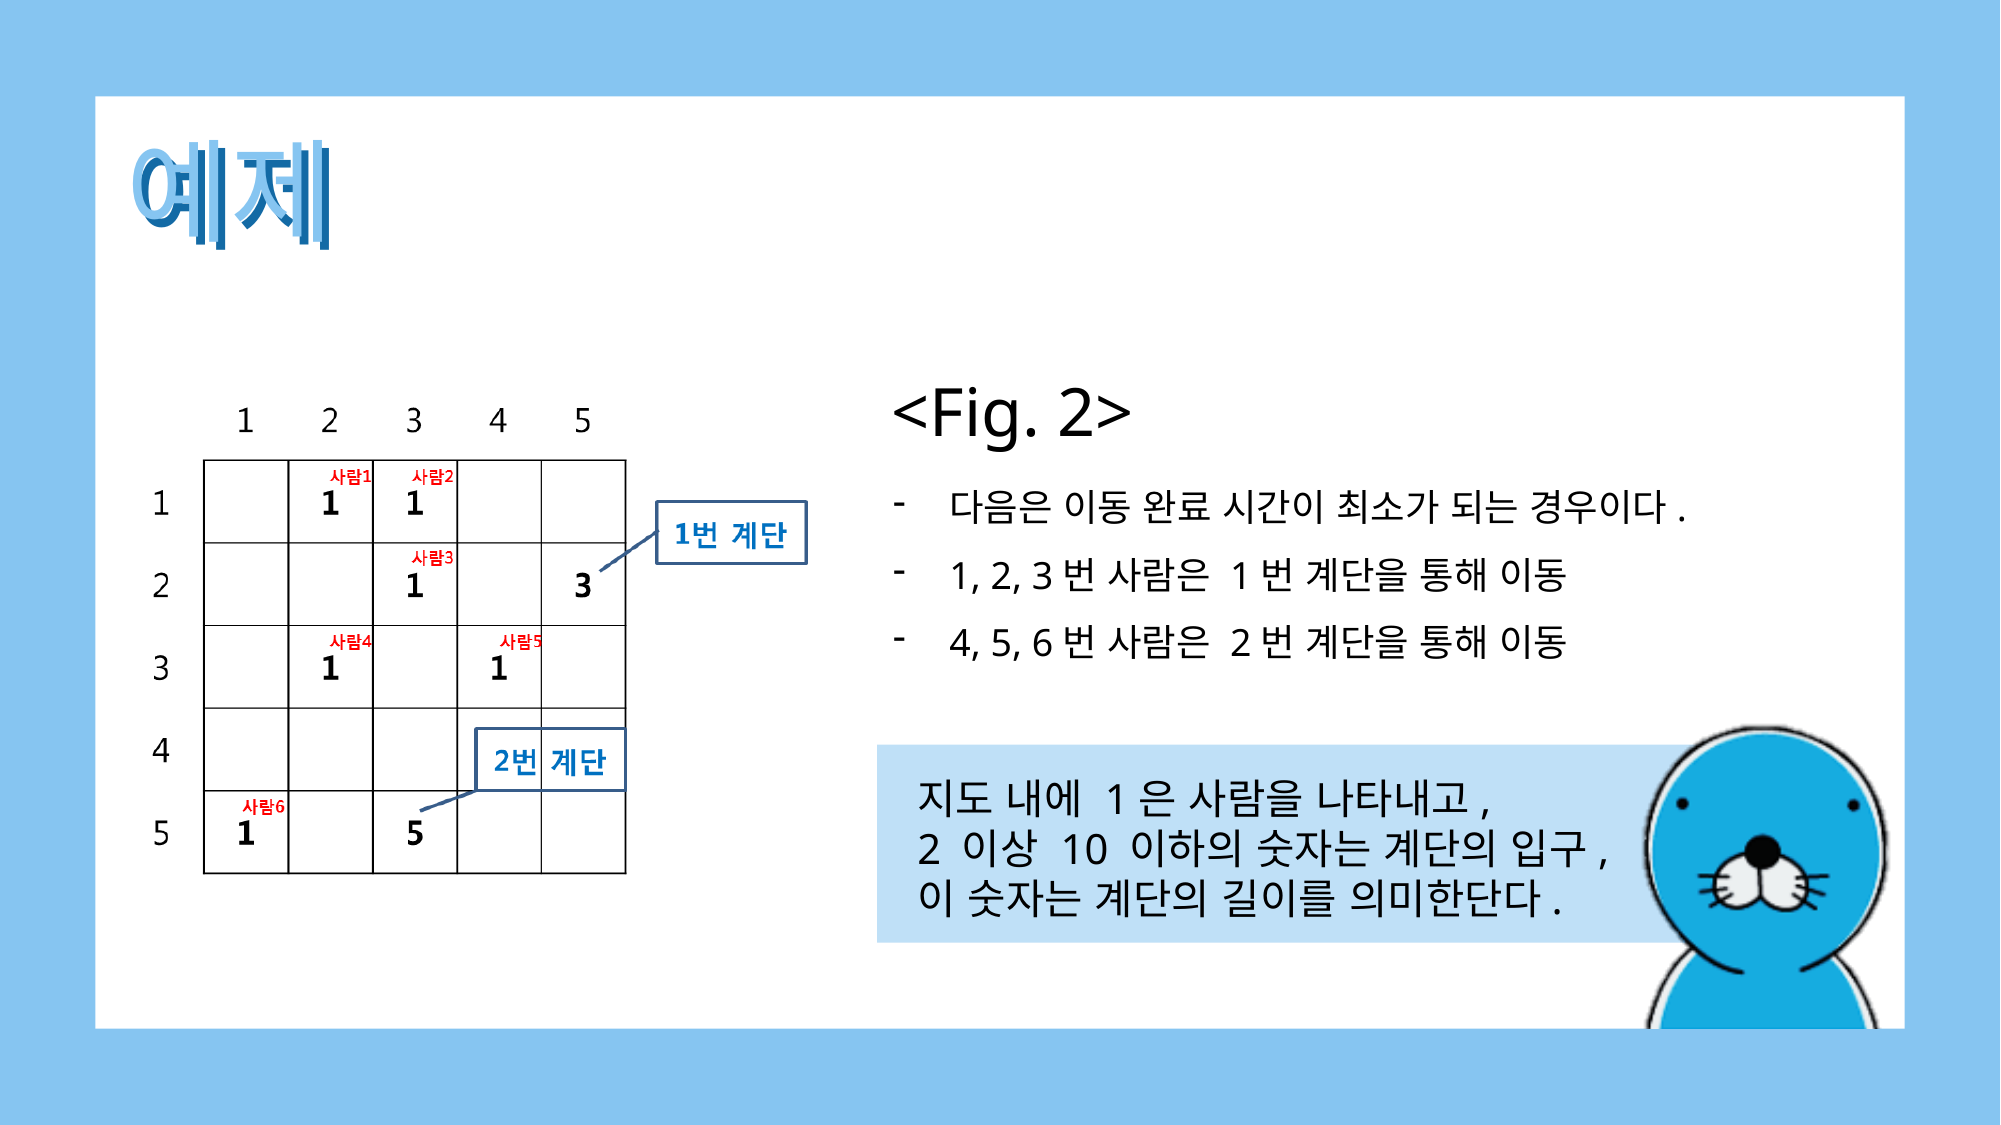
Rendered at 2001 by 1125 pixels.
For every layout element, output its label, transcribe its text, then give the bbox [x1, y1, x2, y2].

text_box 다음은 이동 완료 시간이 최소가 되는 경우이다. 1, 2, 3번 사람은 1번 계단을 통해 이동 4, 5, 6번 사람은 2번 계단을 통해 이동 [878, 454, 1824, 672]
text_box [94, 95, 1906, 1030]
picture [1525, 702, 2001, 1029]
text_box [876, 743, 1525, 944]
text_box <Fig. 2> [876, 362, 1254, 457]
text_box 예제 [111, 113, 491, 264]
picture [118, 377, 832, 888]
text_box 지도 내에 1은 사람을 나타내고, 2 이상 10 이하의 숫자는 계단의 입구, 이 숫자는 계단의 길이를 의미한단다. [902, 765, 1525, 931]
text_box 예제 [118, 121, 1884, 271]
